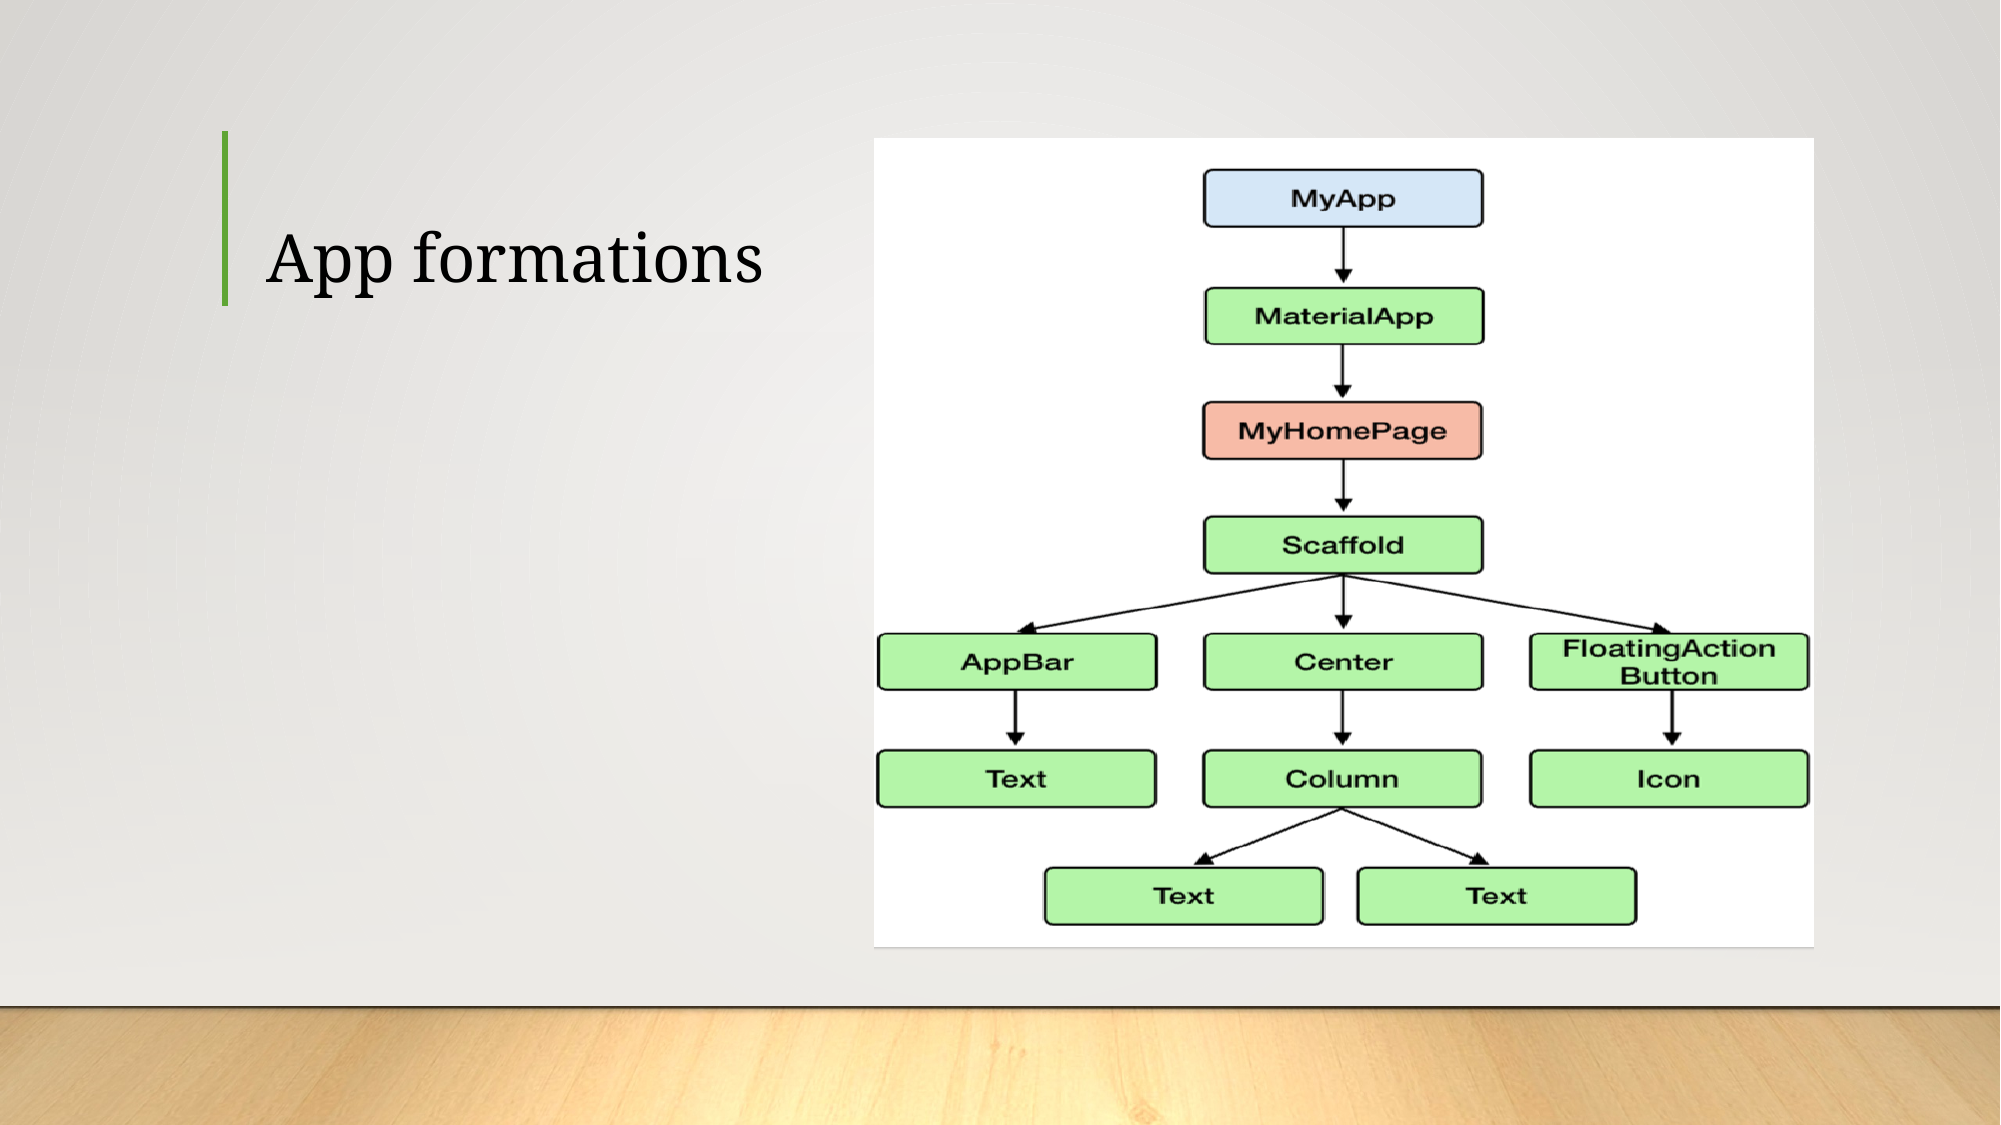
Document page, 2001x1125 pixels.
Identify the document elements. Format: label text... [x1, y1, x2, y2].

picture [873, 131, 1814, 954]
title App formations [251, 131, 873, 305]
picture [0, 1006, 2000, 1125]
